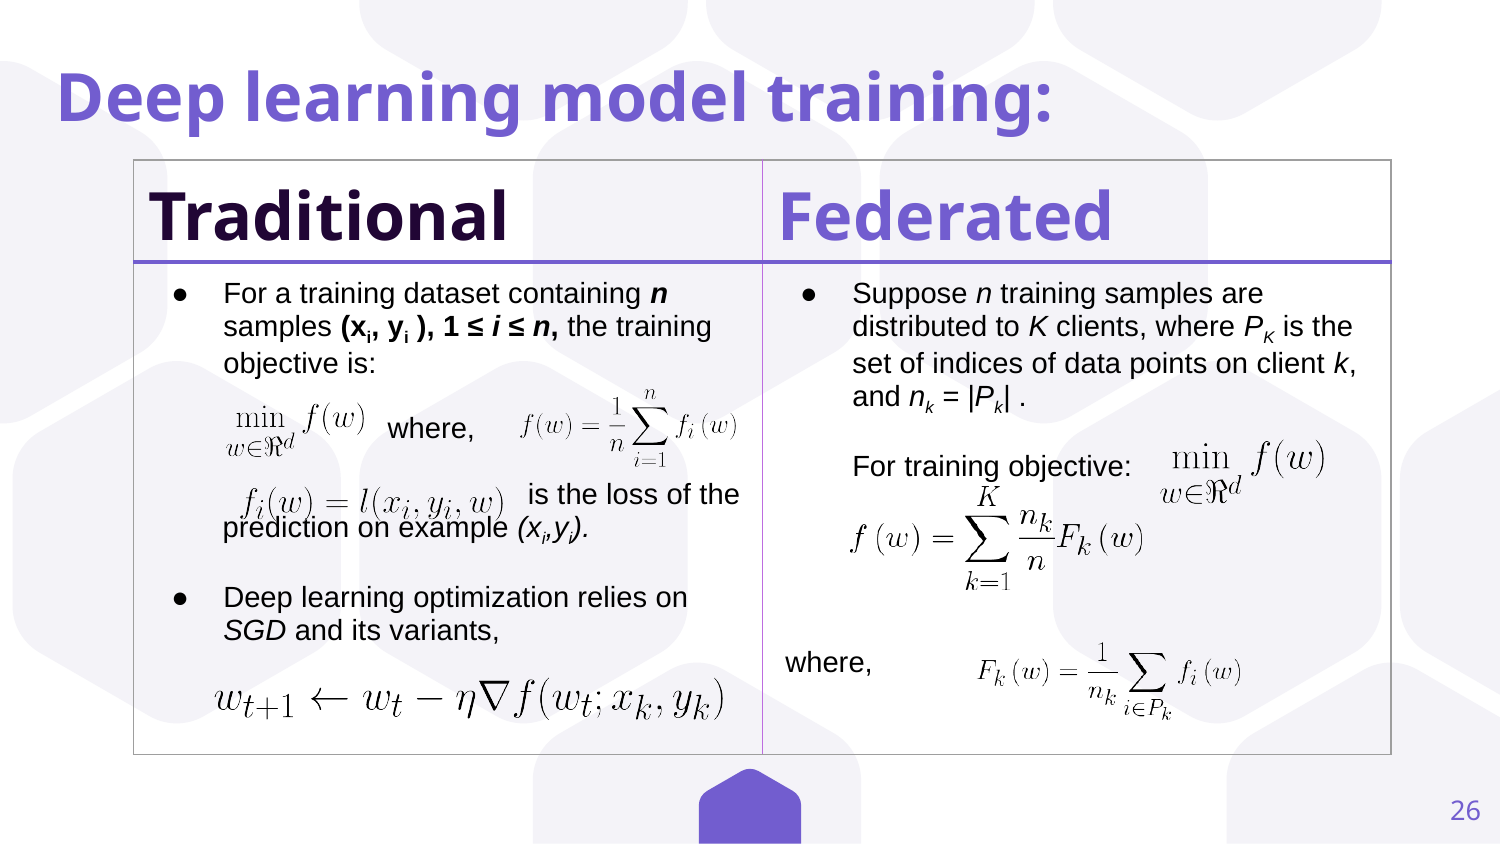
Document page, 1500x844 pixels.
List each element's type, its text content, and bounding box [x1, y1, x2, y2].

table_cell Suppose n training samples are distributed to K clients, where PK is the set of indices of data points on client k, and nk = |Pk| . For training objective: where, [763, 264, 1390, 754]
table_cell For a training dataset containing n samples (xi, yi ), 1 ≤ i ≤ n, the training objective is: where, is the loss of the prediction on example (xi,yi). Deep learning optimization relies on SGD and its variants, [134, 264, 762, 754]
picture [976, 641, 1241, 720]
table_header Traditional [134, 161, 762, 260]
text_box Deep learning model training: [40, 48, 1460, 151]
picture [520, 389, 736, 468]
picture [226, 401, 364, 457]
picture [240, 485, 504, 522]
table_header Federated [763, 161, 1390, 260]
picture [1160, 439, 1324, 505]
picture [849, 485, 1142, 590]
picture [213, 677, 723, 720]
slide_number ‹#› [1391, 779, 1482, 844]
